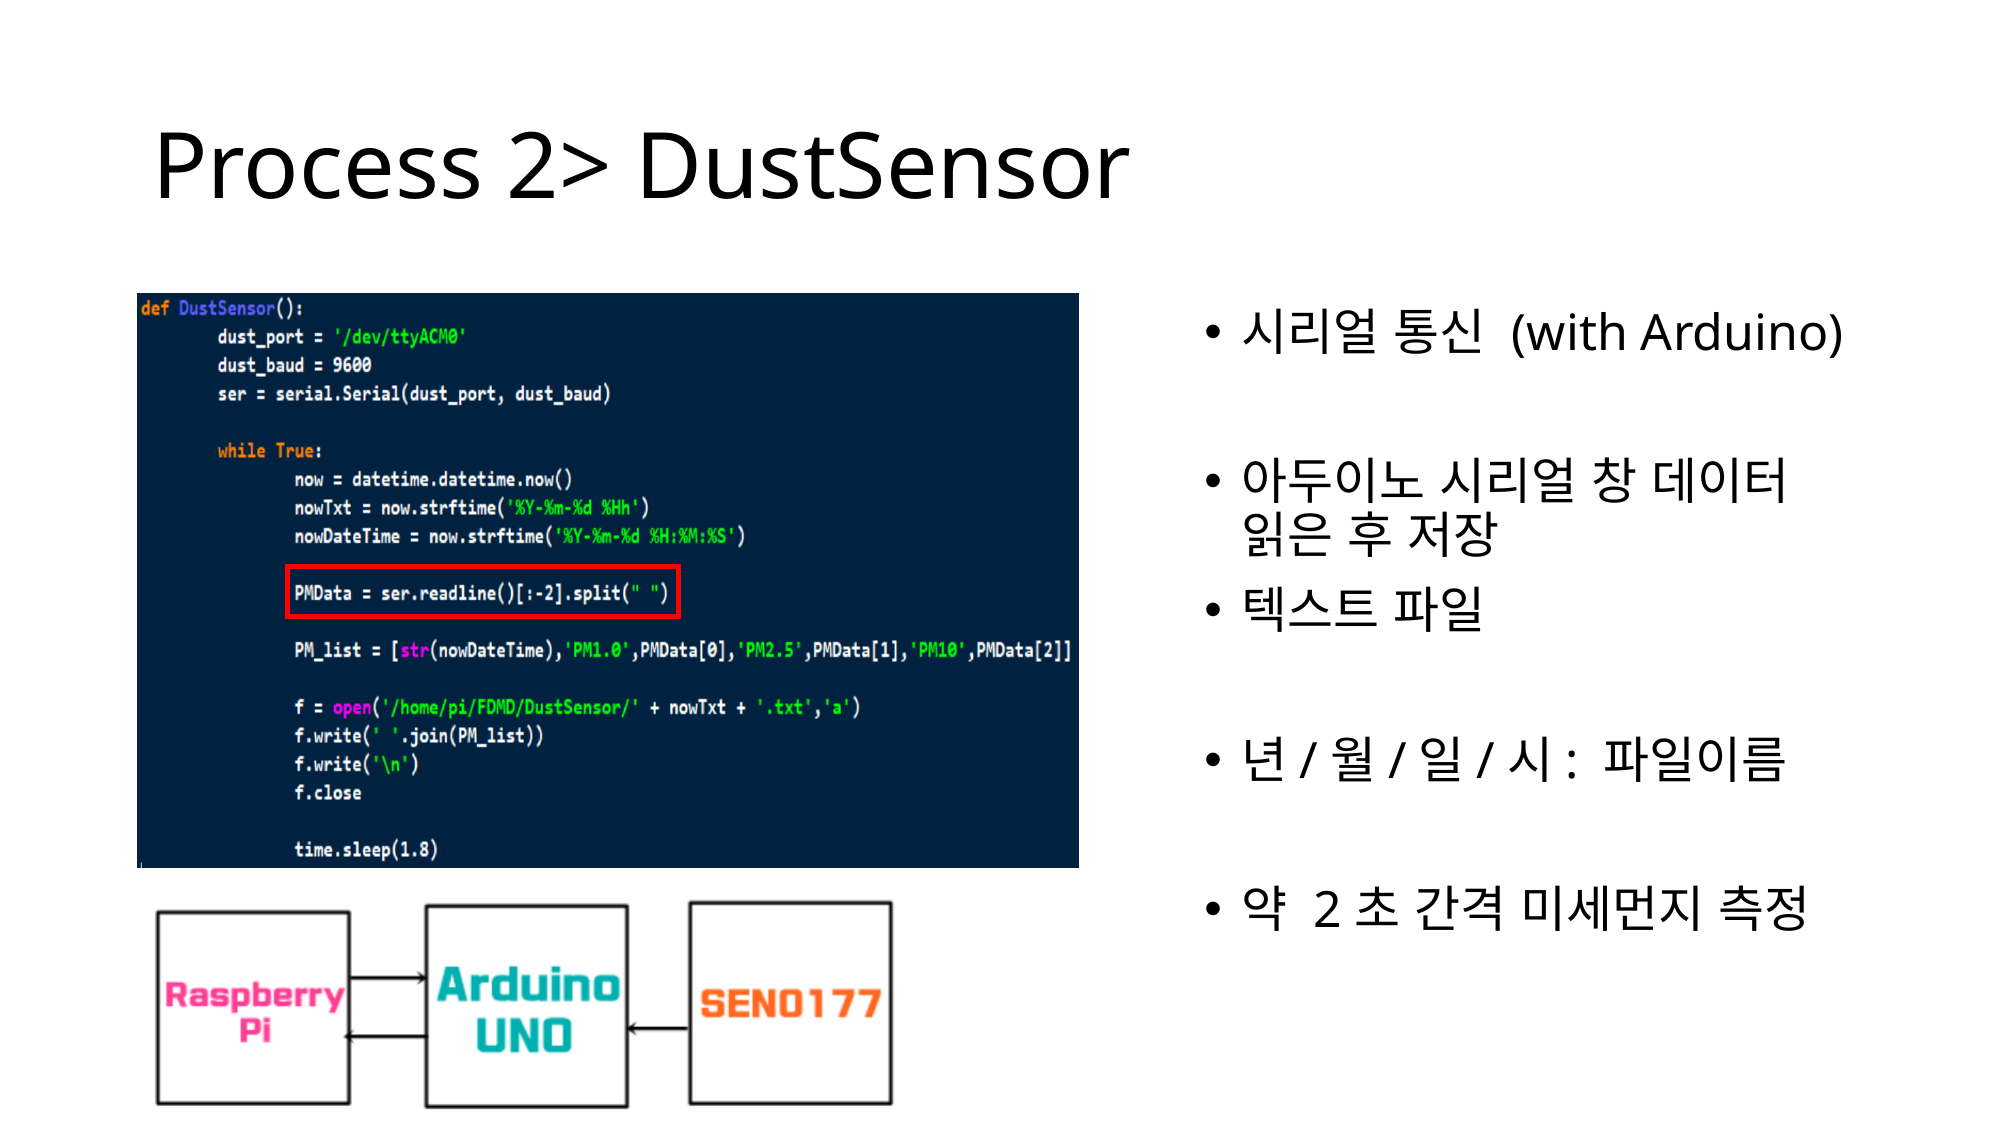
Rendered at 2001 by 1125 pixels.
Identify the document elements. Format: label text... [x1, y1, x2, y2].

list 시리얼 통신 (with Arduino) 아두이노 시리얼 창 데이터 읽은 후 저장 텍스트 파일 년/월/일/시: 파일이름 약 2초 간격 미세먼지 측정 [1189, 299, 1863, 1014]
title Process 2> DustSensor [137, 59, 1863, 278]
picture [137, 886, 910, 1125]
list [137, 293, 1079, 868]
